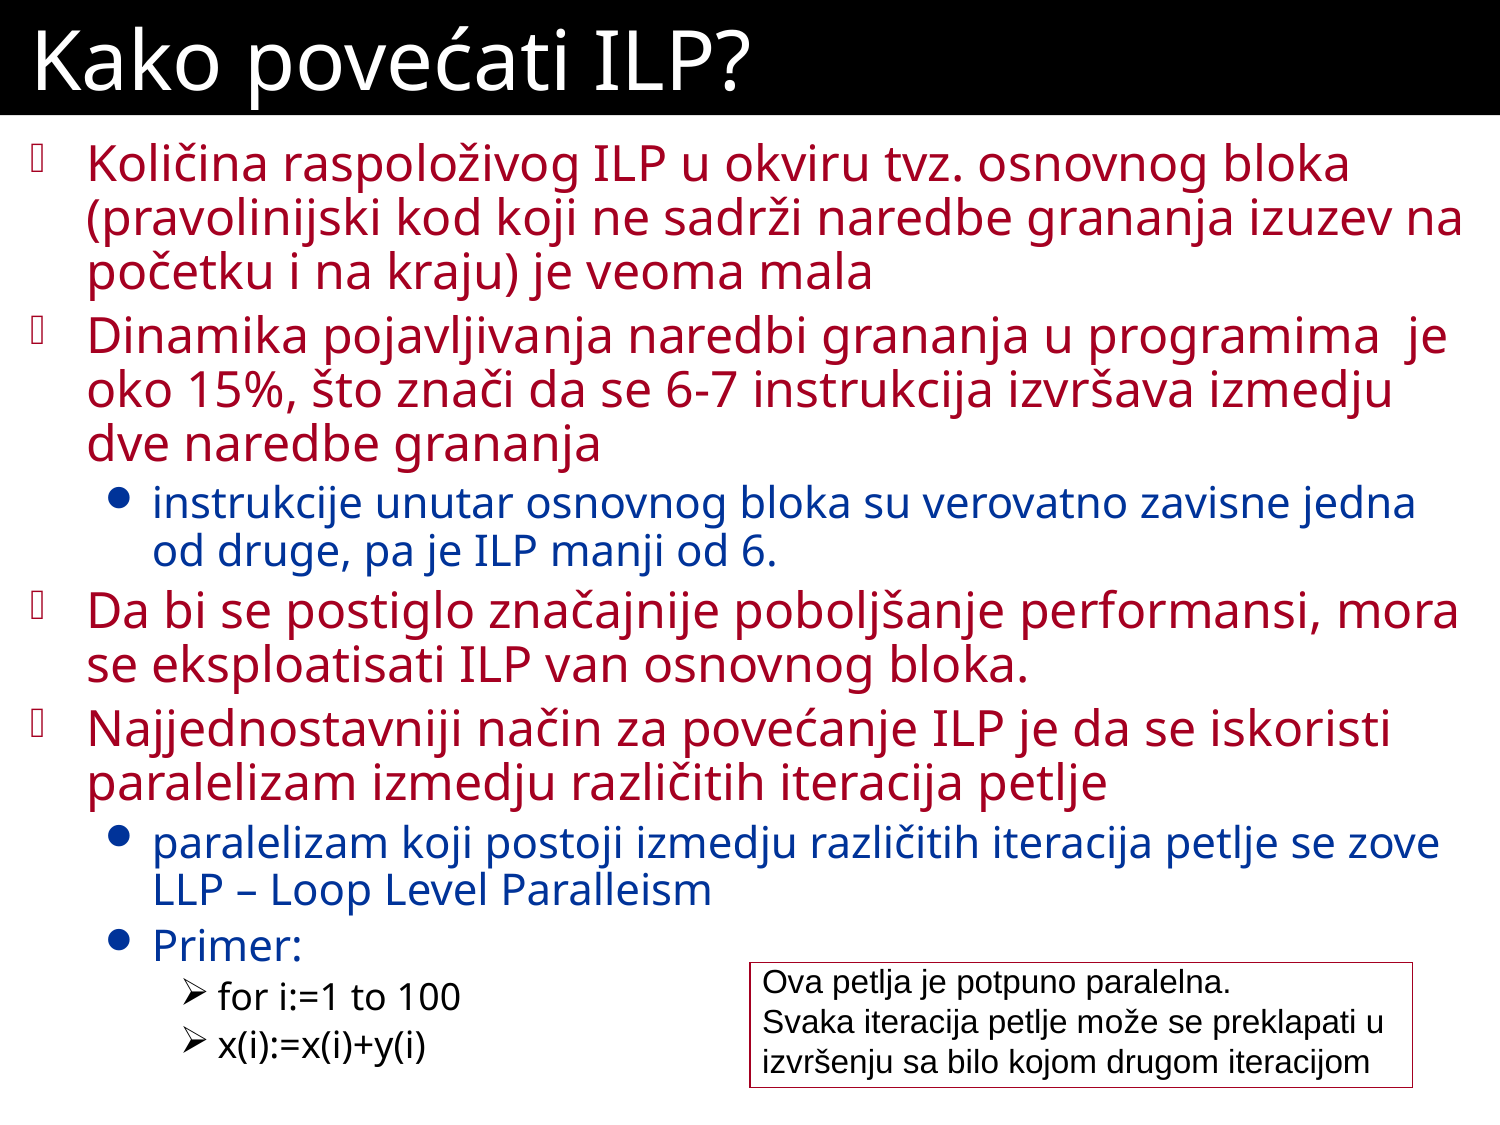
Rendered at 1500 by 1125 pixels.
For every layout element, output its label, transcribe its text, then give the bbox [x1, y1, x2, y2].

title Kako povećati ILP? [0, 0, 1500, 116]
text_box Ova petlja je potpuno paralelna. Svaka iteracija petlje može se preklapati u izvršenju sa bilo kojom drugom iteracijom [747, 952, 1425, 1088]
list Količina raspoloživog ILP u okviru tvz. osnovnog bloka (pravolinijski kod koji ne sadrži naredbe grananja izuzev na početku i na kraju) je veoma mala Dinamika pojavljivanja naredbi grananja u programima je oko 15%, što znači da se 6-7 instrukcija izvršava izmedju dve naredbe grananja instrukcije unutar osnovnog bloka su verovatno zavisne jedna od druge, pa je ILP manji od 6. Da bi se postiglo značajnije poboljšanje performansi, mora se eksploatisati ILP van osnovnog bloka. Najjednostavniji način za povećanje ILP je da se iskoristi paralelizam izmedju različitih iteracija petlje paralelizam koji postoji izmedju različitih iteracija petlje se zove LLP – Loop Level Paralleism Primer: for i:=1 to 100 x(i):=x(i)+y(i) [0, 116, 1500, 1125]
text_box [749, 962, 1413, 1088]
